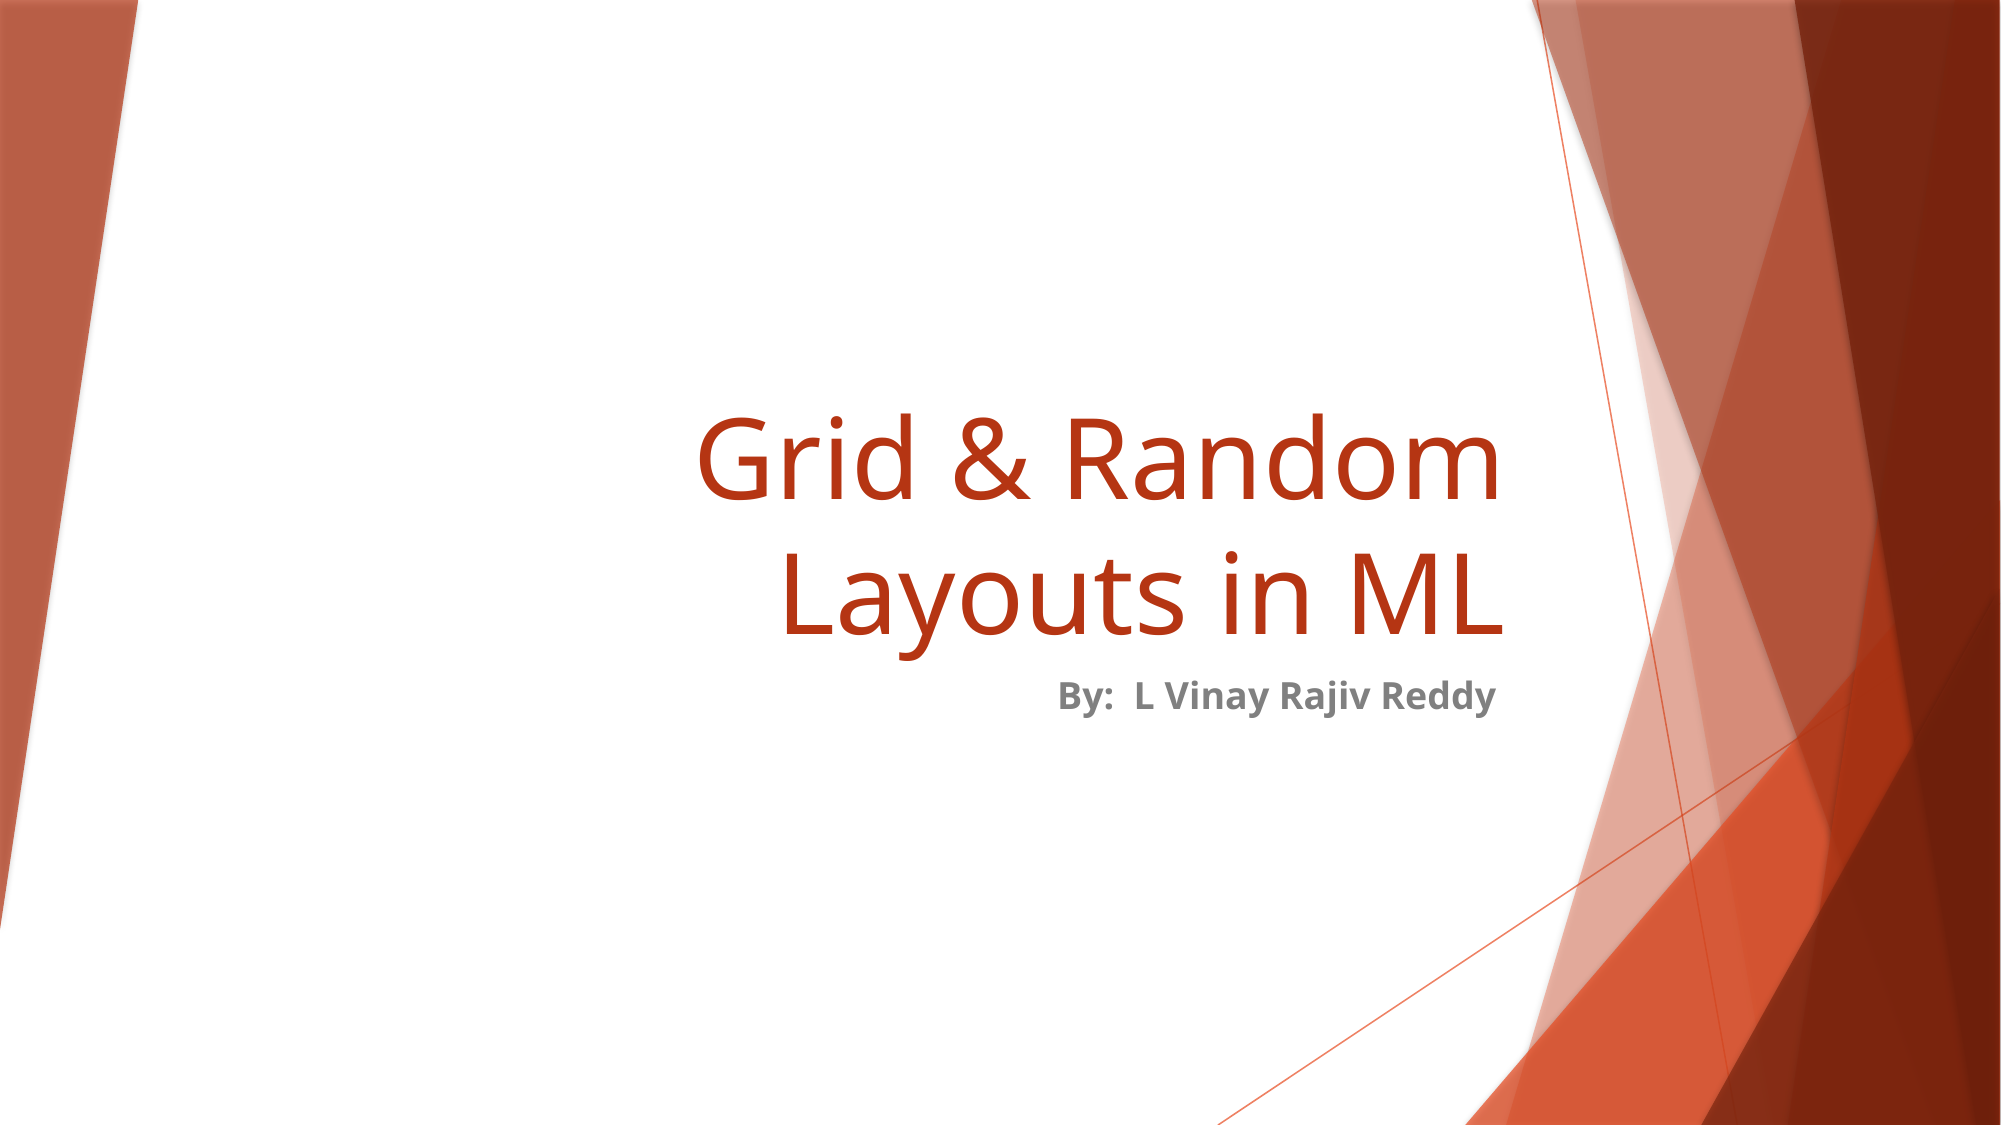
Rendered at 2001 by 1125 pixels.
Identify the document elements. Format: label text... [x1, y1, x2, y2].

subtitle By: L Vinay Rajiv Reddy [247, 664, 1522, 845]
title Grid & Random Layouts in ML [247, 394, 1522, 664]
